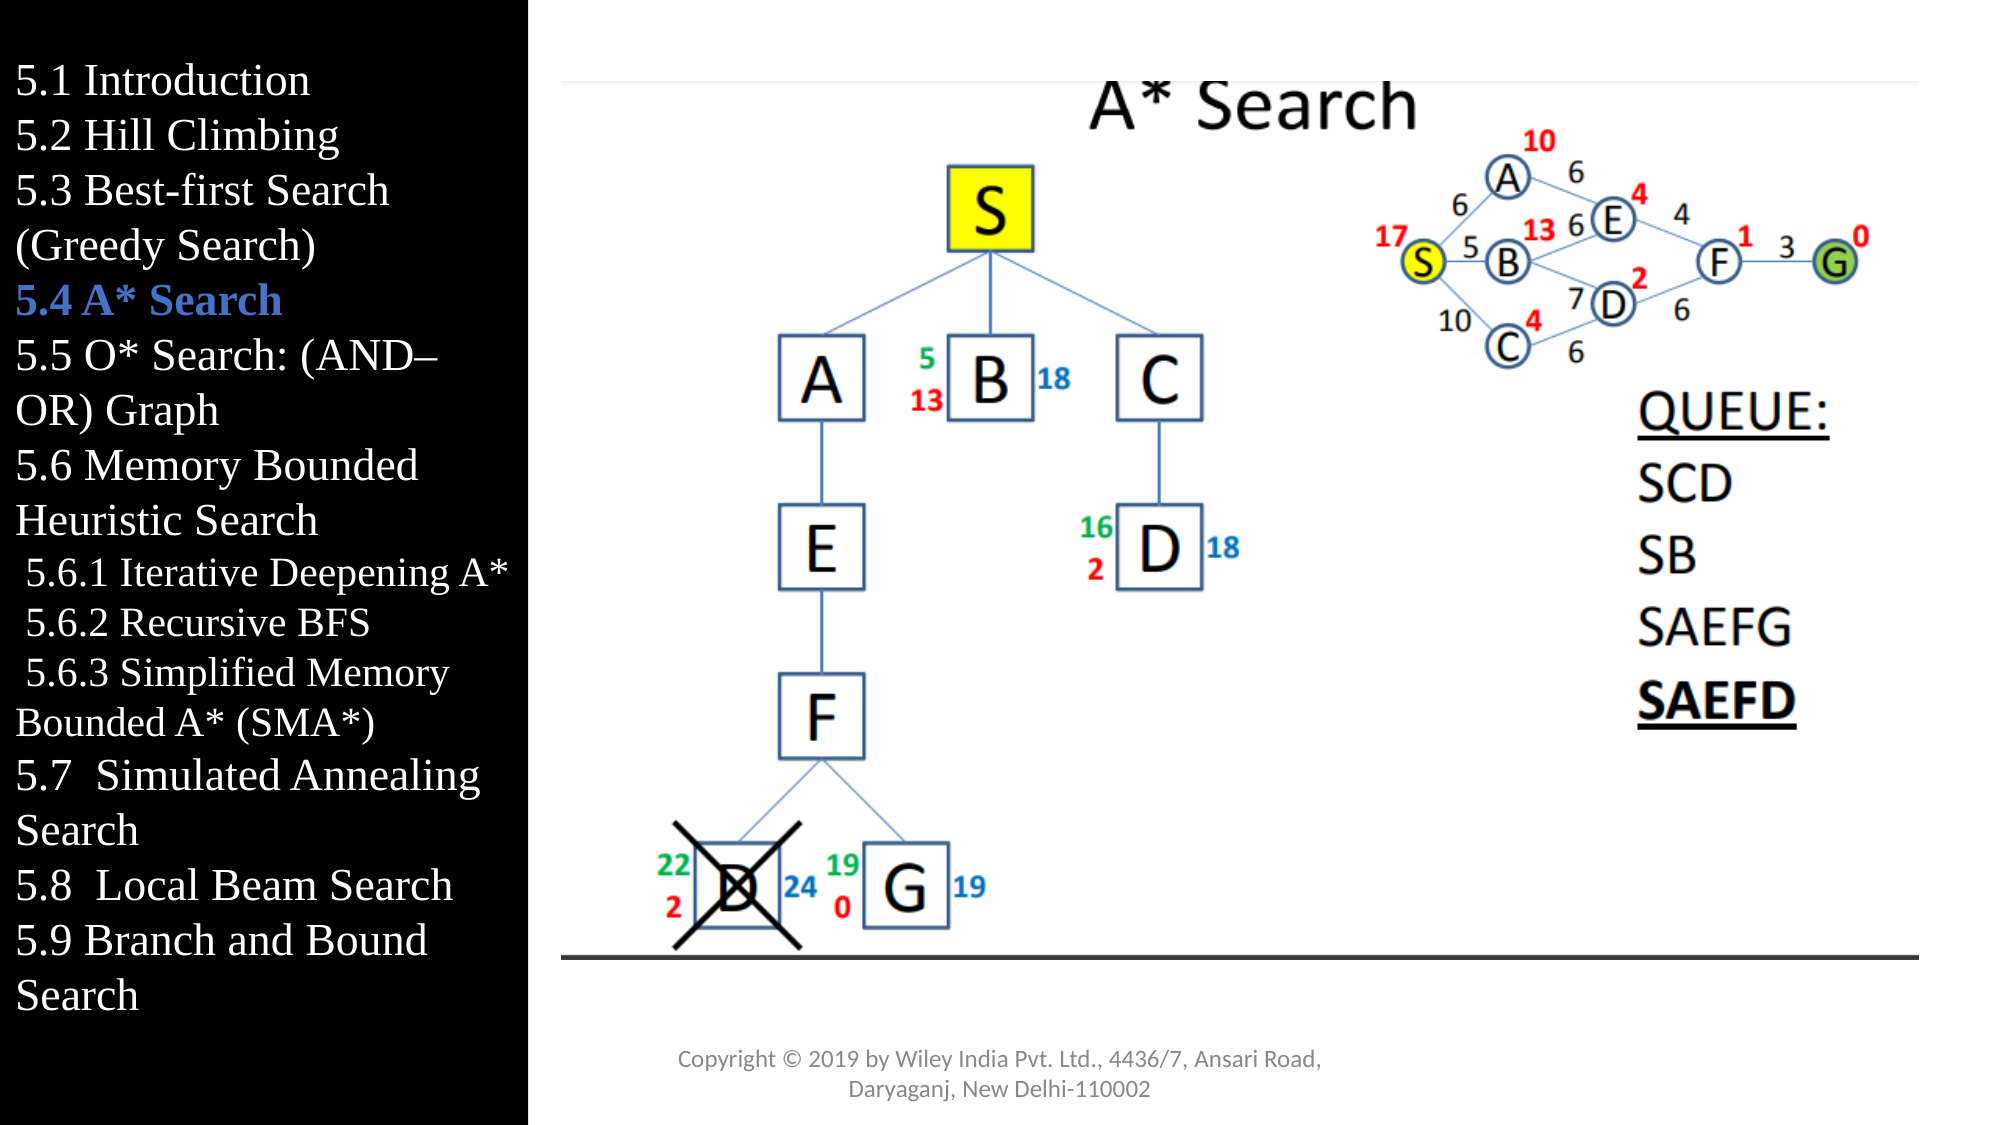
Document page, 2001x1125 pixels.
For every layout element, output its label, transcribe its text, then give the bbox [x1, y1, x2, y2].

text_box 5.1 Introduction 5.2 Hill Climbing 5.3 Best-first Search (Greedy Search) 5.4 A* Search 5.5 O* Search: (AND–OR) Graph 5.6 Memory Bounded Heuristic Search 5.6.1 Iterative Deepening A* 5.6.2 Recursive BFS 5.6.3 Simplified Memory Bounded A* (SMA*) 5.7 Simulated Annealing Search 5.8 Local Beam Search 5.9 Branch and Bound Search [0, 0, 529, 1125]
footer Copyright © 2019 by Wiley India Pvt. Ltd., 4436/7, Ansari Road, Daryaganj, New Delhi-110002 [662, 1042, 1338, 1103]
picture [560, 81, 1920, 960]
